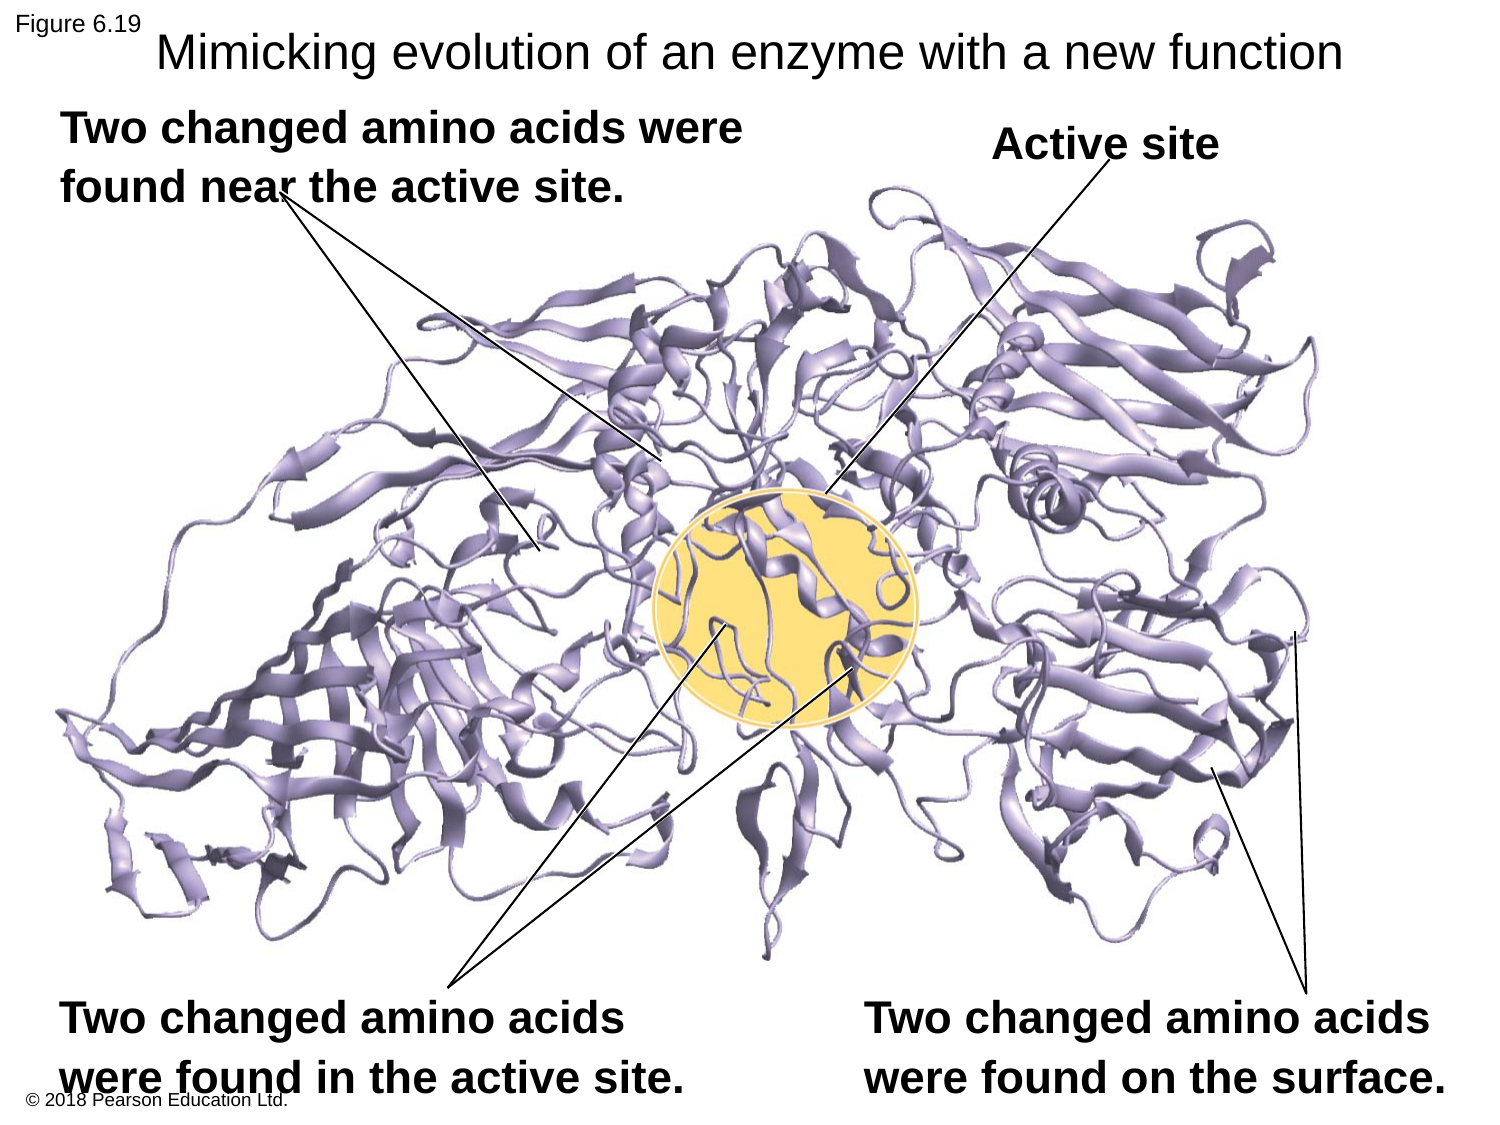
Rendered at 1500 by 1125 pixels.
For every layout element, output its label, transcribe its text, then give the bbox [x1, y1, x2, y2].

text_box Mimicking evolution of an enzyme with a new function [93, 11, 1407, 88]
text_box © 2018 Pearson Education Ltd. [10, 1080, 518, 1119]
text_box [444, 621, 857, 992]
picture [48, 90, 1452, 1088]
title Figure 6.19 [0, 0, 593, 57]
